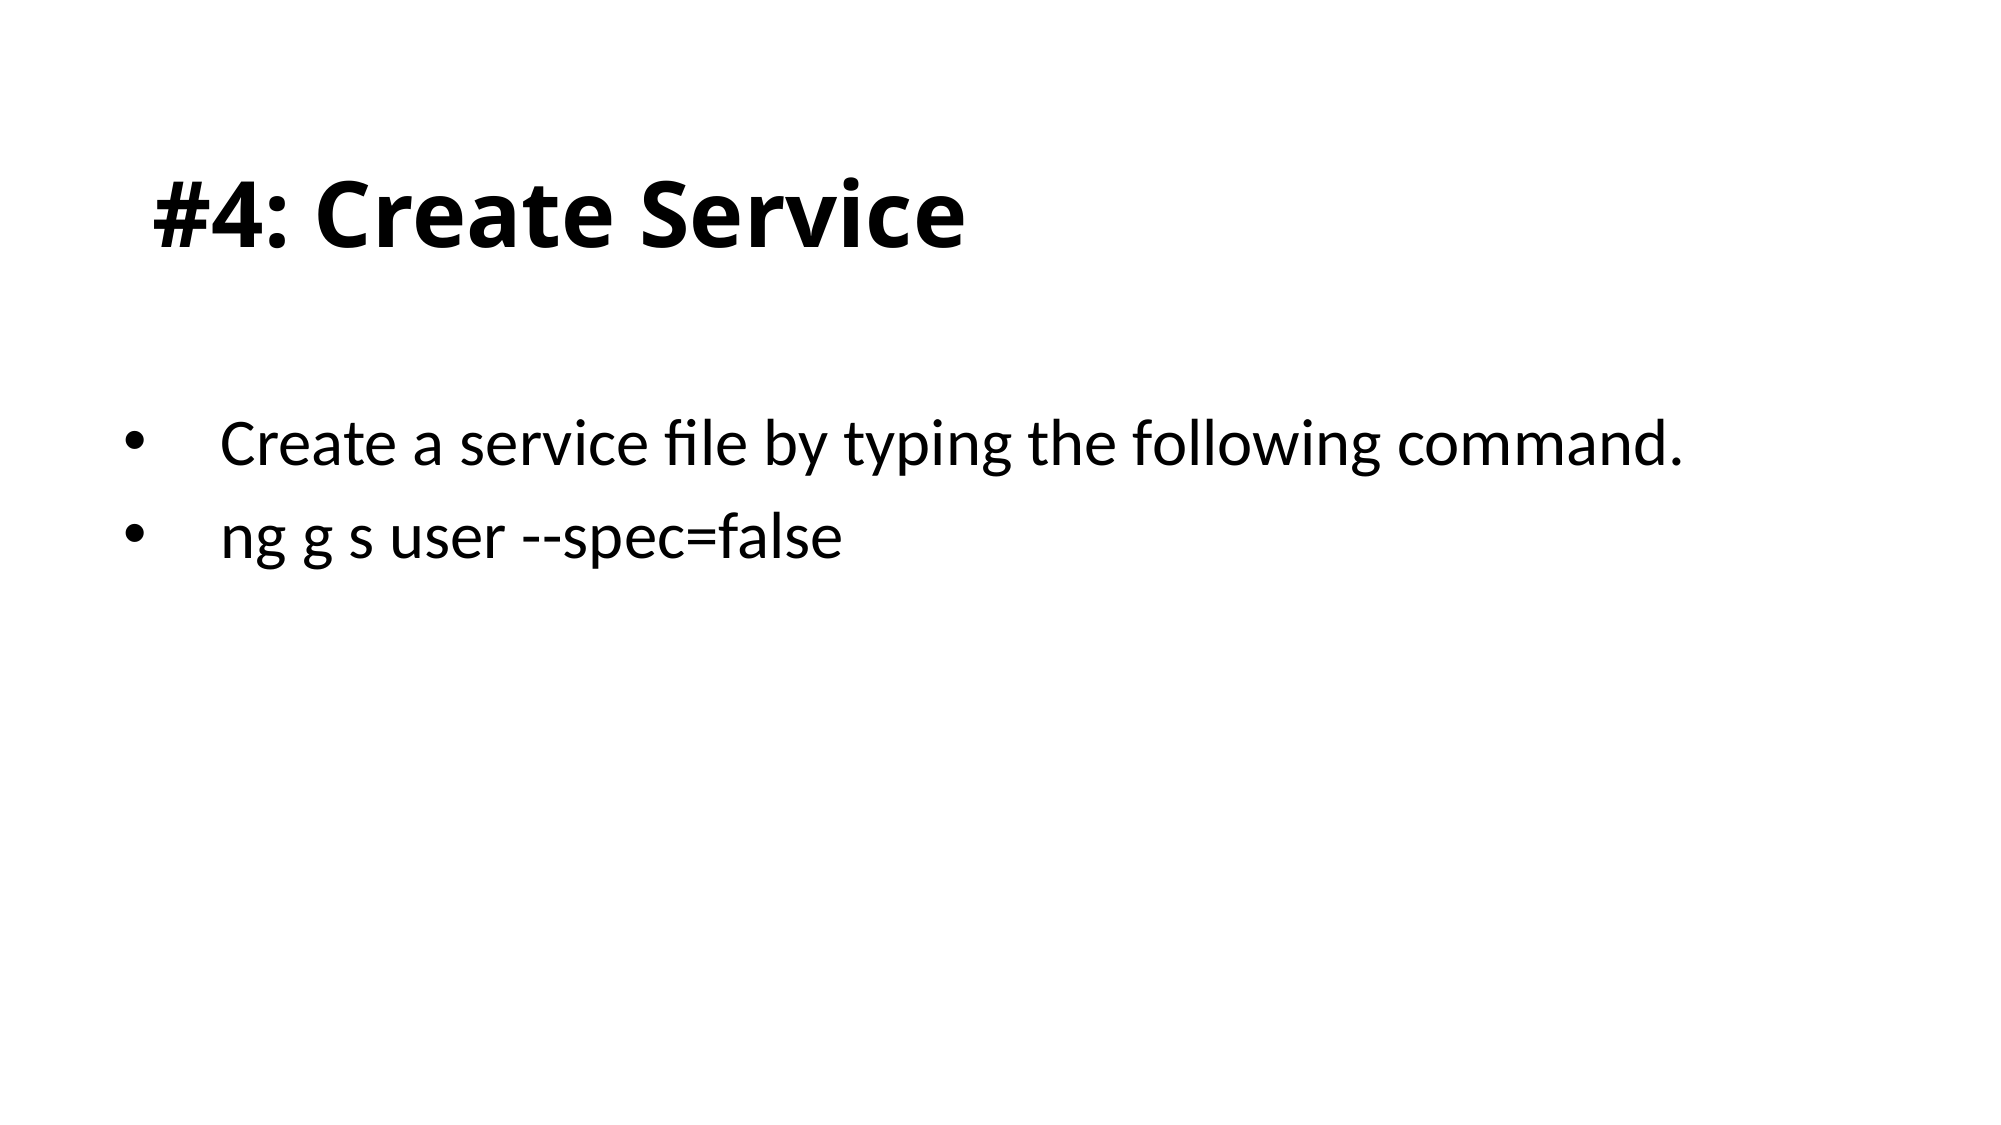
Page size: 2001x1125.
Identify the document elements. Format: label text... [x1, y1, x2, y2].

list Create a service file by typing the following command. ng g s user --spec=false [108, 299, 1839, 1078]
title #4: Create Service [137, 59, 1863, 278]
